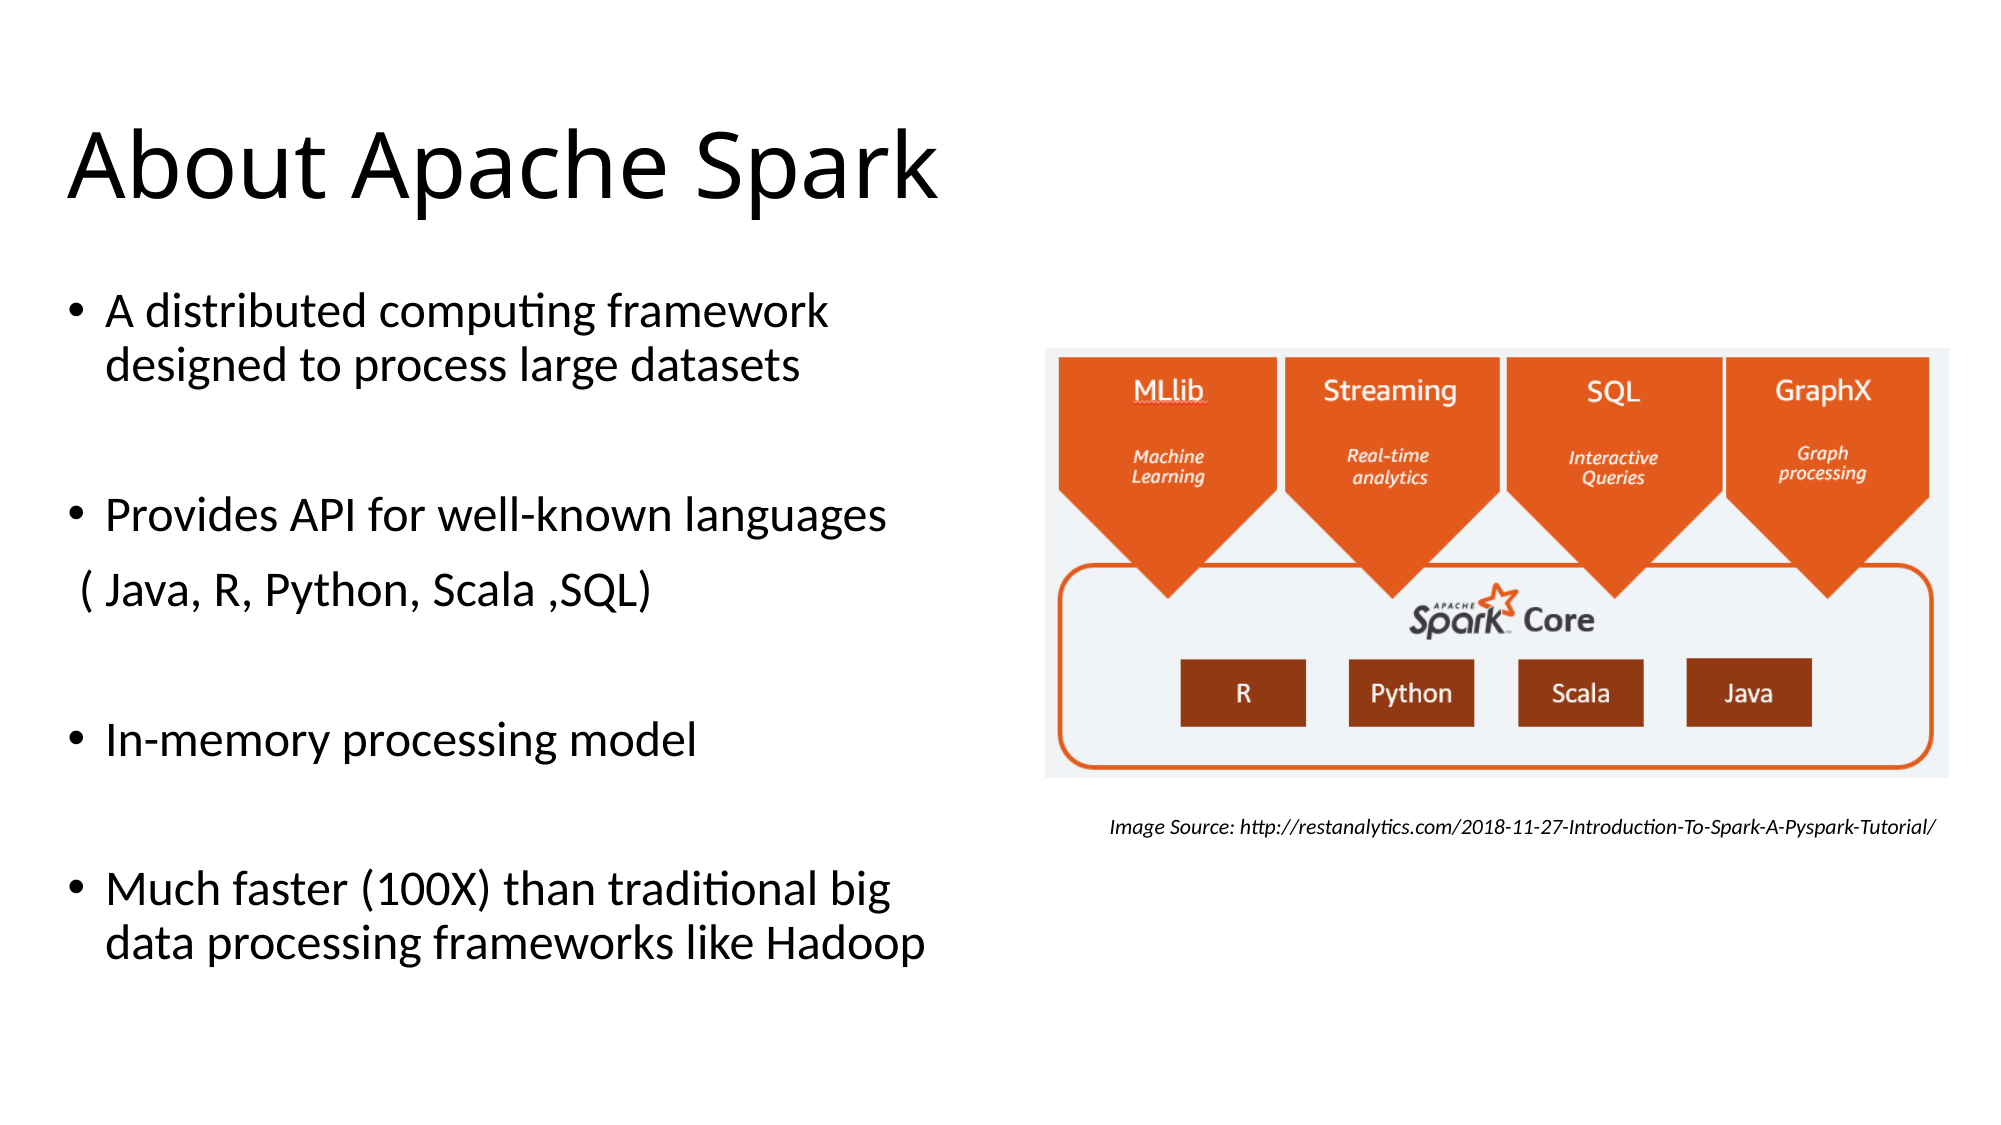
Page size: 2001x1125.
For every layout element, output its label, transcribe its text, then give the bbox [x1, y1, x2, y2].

title About Apache Spark [52, 59, 1778, 278]
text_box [1045, 348, 1960, 847]
list A distributed computing framework designed to process large datasets Provides API for well-known languages ( Java, R, Python, Scala ,SQL) In-memory processing model Much faster (100X) than traditional big data processing frameworks like Hadoop [52, 277, 1000, 992]
